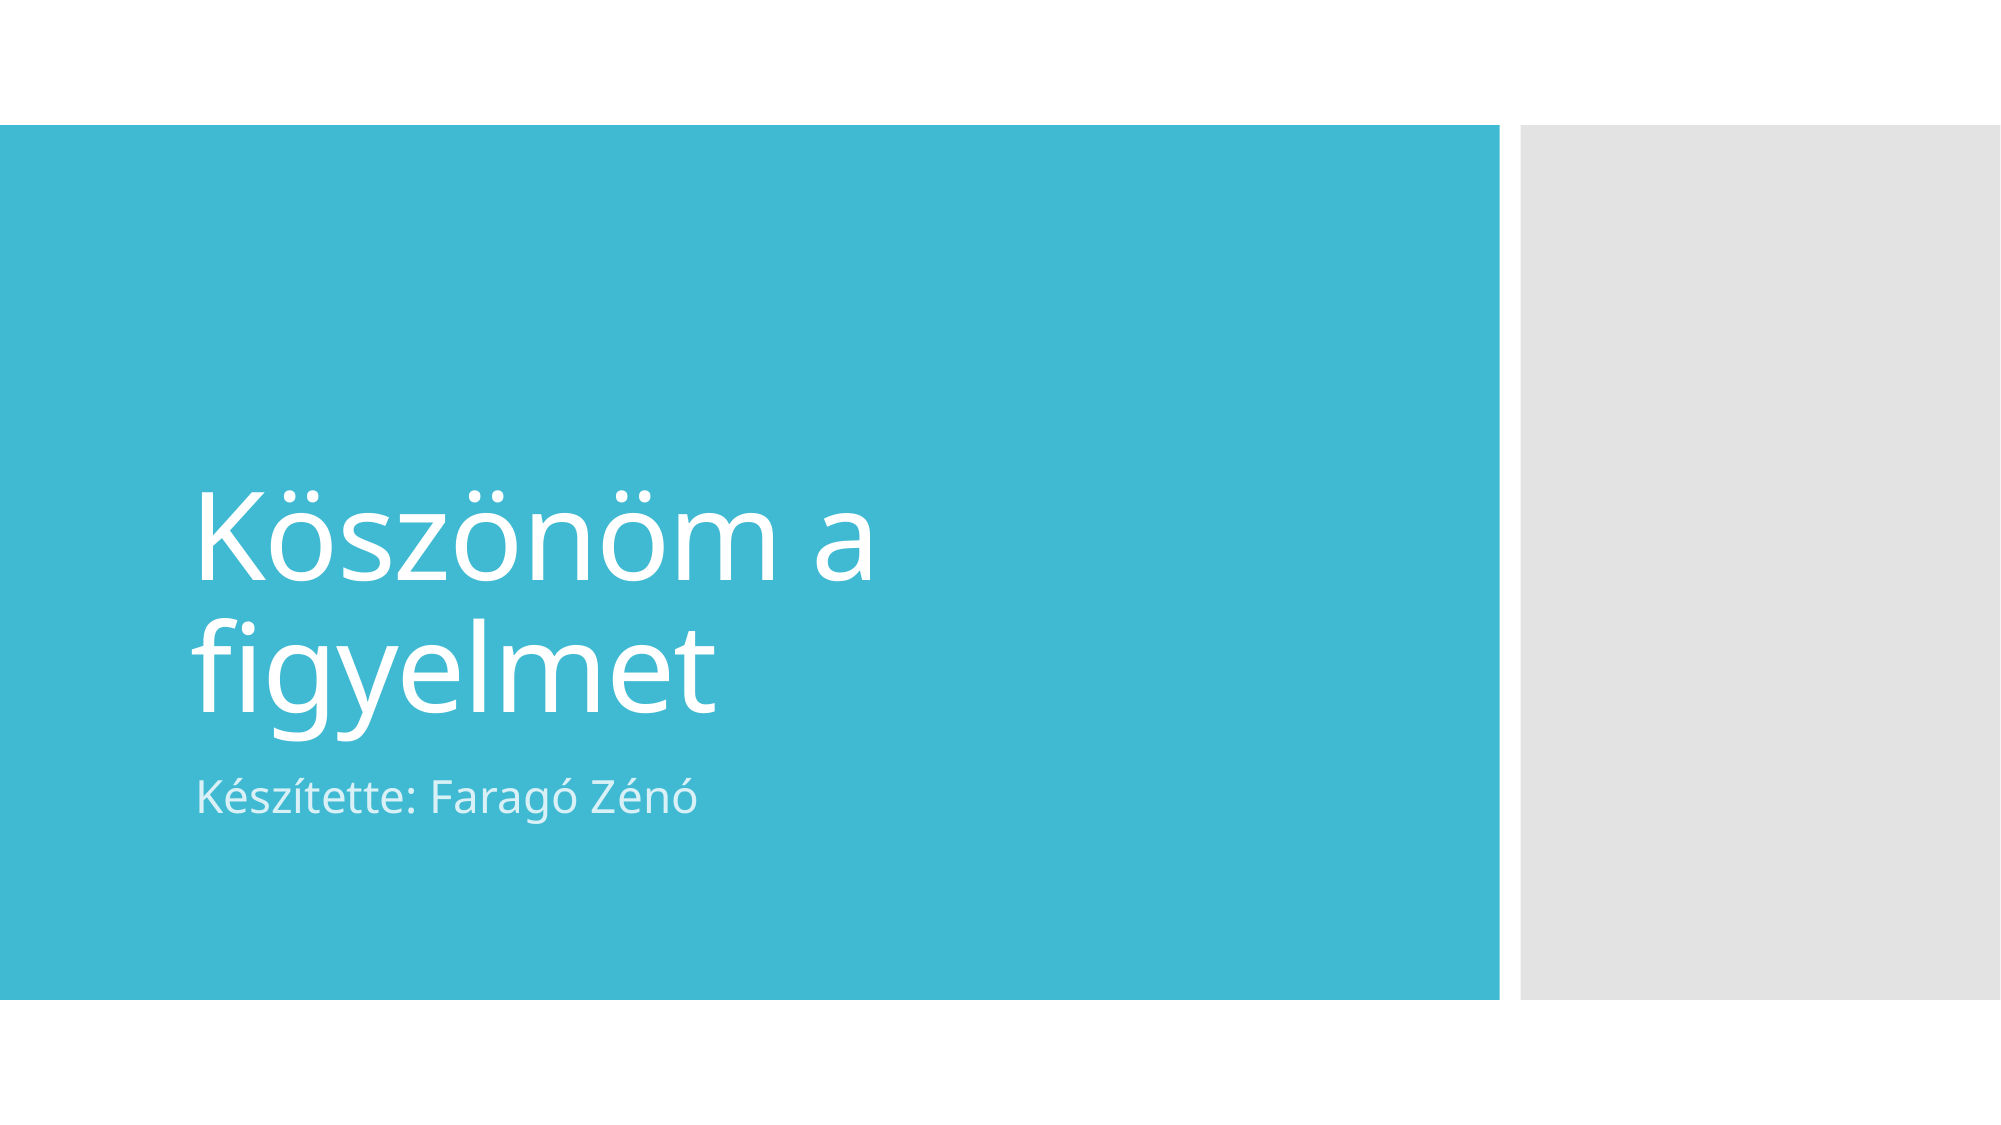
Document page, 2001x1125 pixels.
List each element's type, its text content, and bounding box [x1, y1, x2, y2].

subtitle Készítette: Faragó Zénó [180, 766, 1381, 917]
title Köszönöm a figyelmet [175, 213, 1376, 747]
